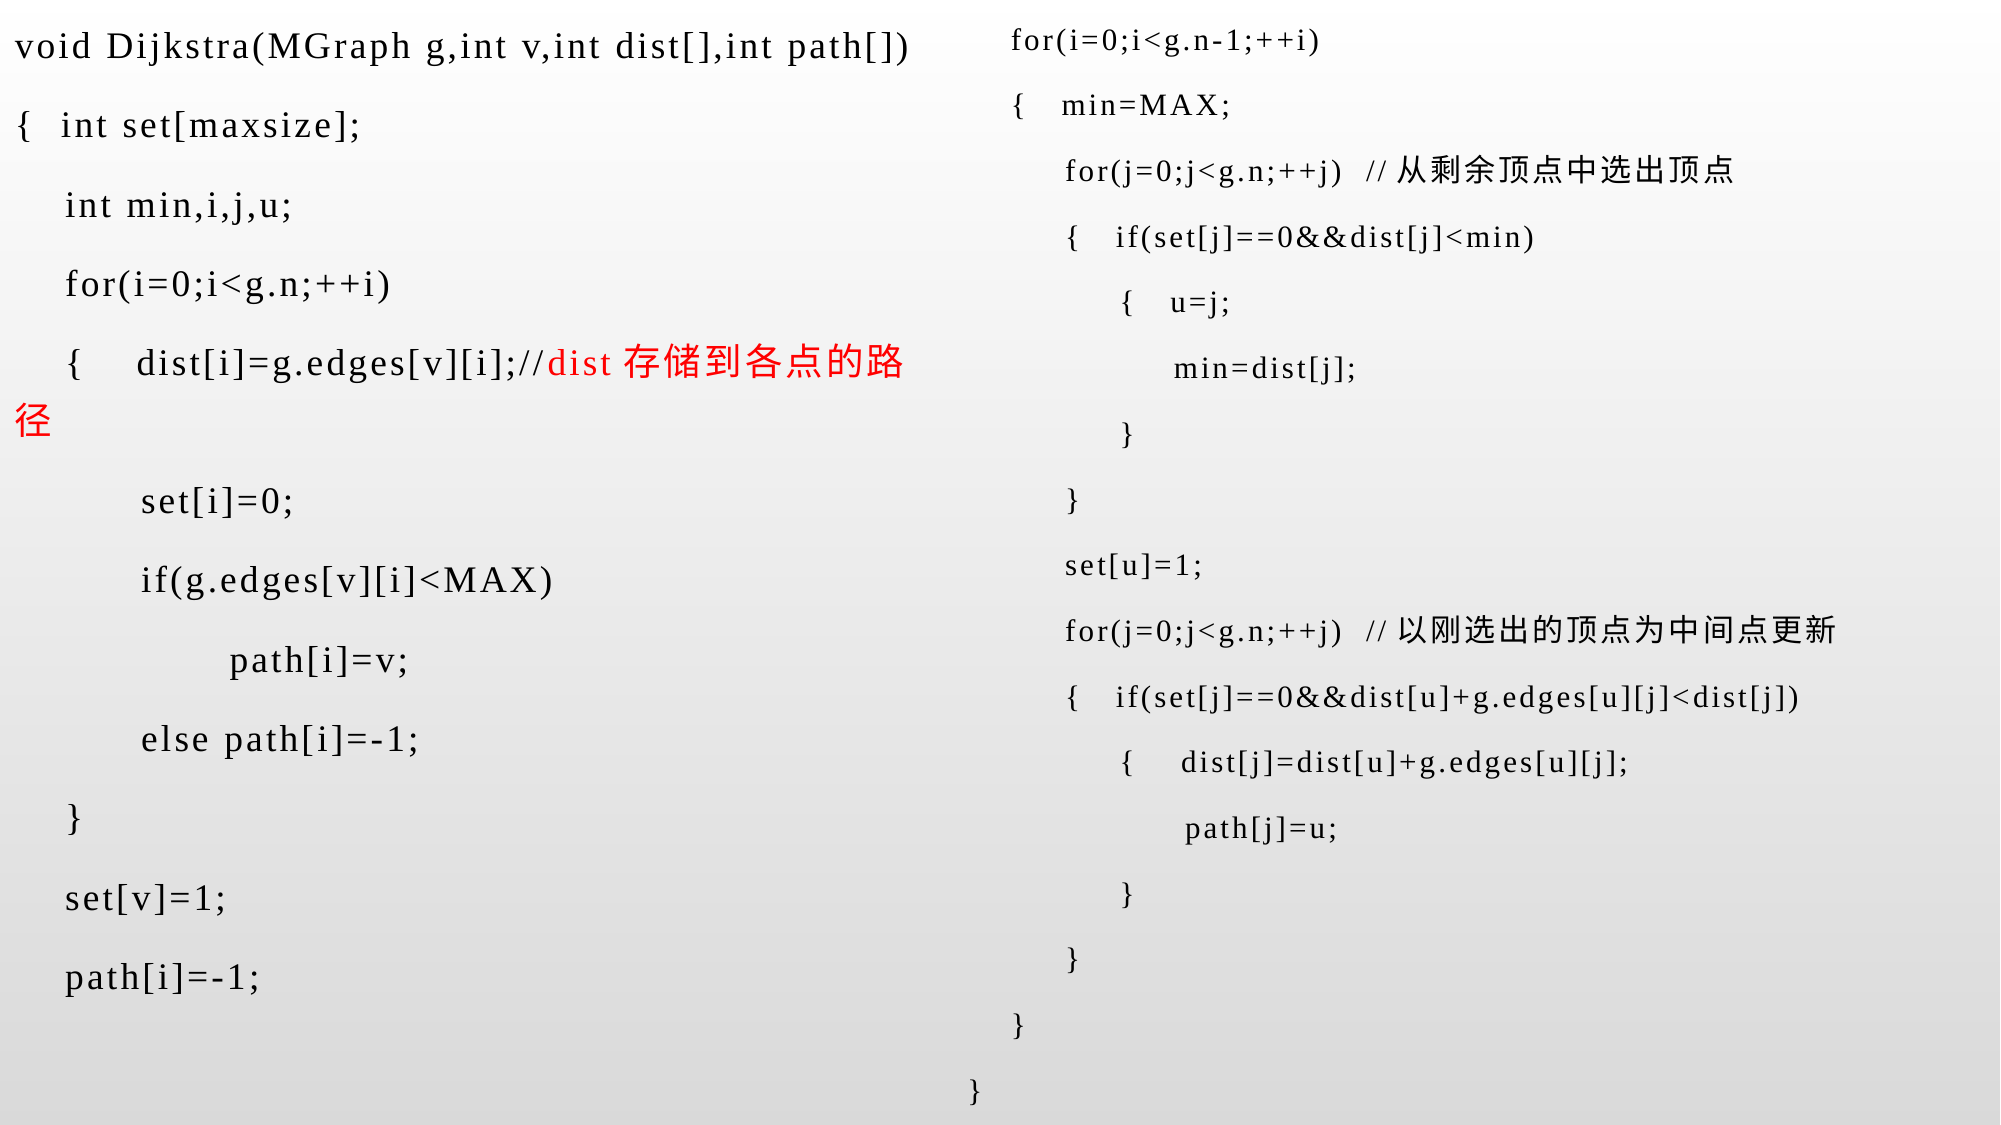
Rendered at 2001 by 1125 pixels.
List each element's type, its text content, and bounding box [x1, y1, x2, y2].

list void Dijkstra(MGraph g,int v,int dist[],int path[]) { int set[maxsize]; int min,i,j,u; for(i=0;i<g.n;++i) { dist[i]=g.edges[v][i];//dist存储到各点的路径 set[i]=0; if(g.edges[v][i]<MAX) path[i]=v; else path[i]=-1; } set[v]=1; path[i]=-1; [0, 0, 932, 1125]
text_box for(i=0;i<g.n-1;++i) { min=MAX; for(j=0;j<g.n;++j) //从剩余顶点中选出顶点 { if(set[j]==0&&dist[j]<min) { u=j; min=dist[j]; } } set[u]=1; for(j=0;j<g.n;++j) //以刚选出的顶点为中间点更新 { if(set[j]==0&&dist[u]+g.edges[u][j]<dist[j]) { dist[j]=dist[u]+g.edges[u][j]; path[j]=u; } } } } [952, 0, 2000, 1125]
